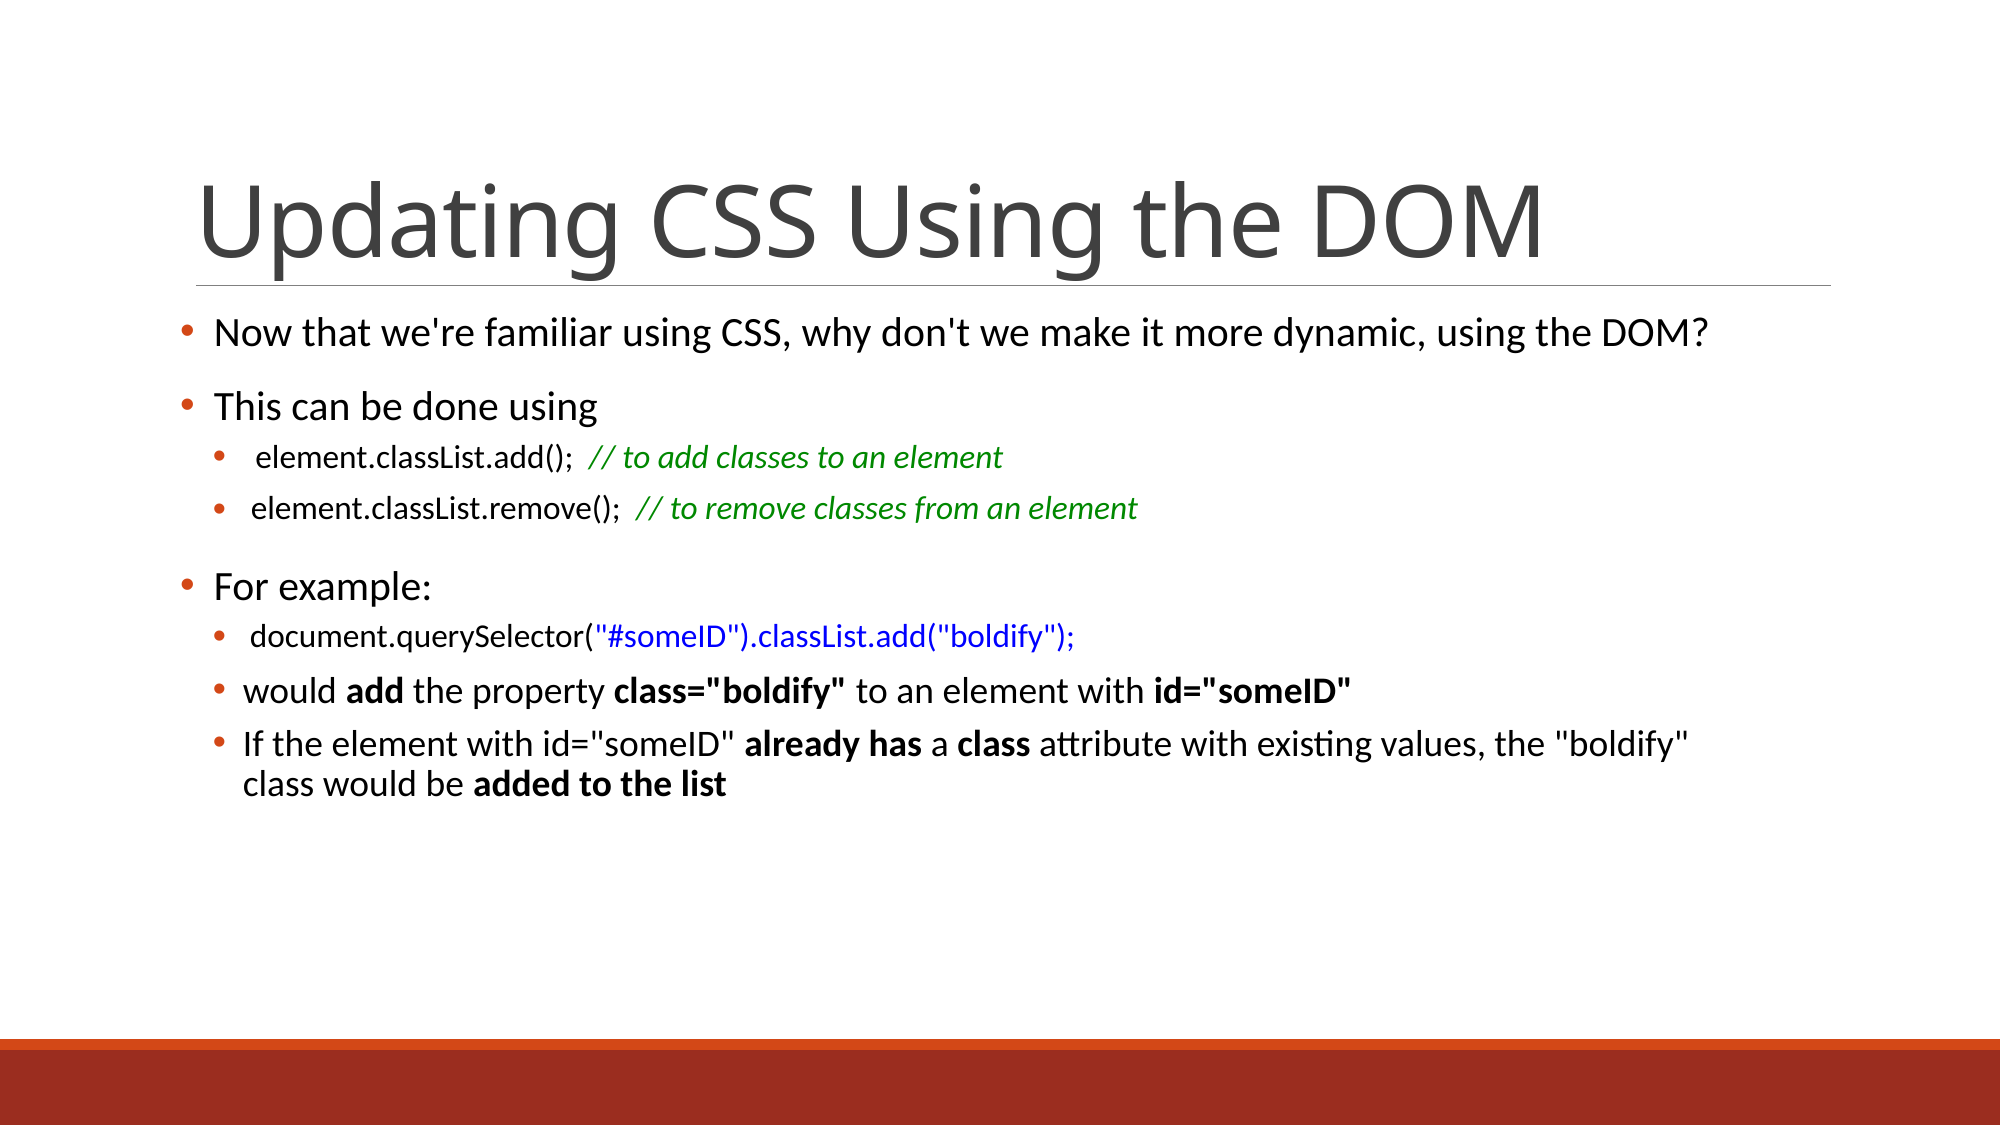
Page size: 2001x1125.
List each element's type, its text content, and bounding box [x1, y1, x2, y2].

text_box element.classList.add(); // to add classes to an element [240, 427, 1020, 479]
title Updating CSS Using the DOM [180, 47, 1830, 285]
list Now that we're familiar using CSS, why don't we make it more dynamic, using the DOM? This can be done using For example: would add the property class="boldify" to an element with id="someID" If the element with id="someID" already has a class attribute with existing values, the "boldify" class would be added to the list [180, 302, 1830, 963]
text_box element.classList.remove(); // to remove classes from an element [235, 479, 1155, 534]
text_box document.querySelector("#someID").classList.add("boldify"); [235, 606, 1092, 662]
